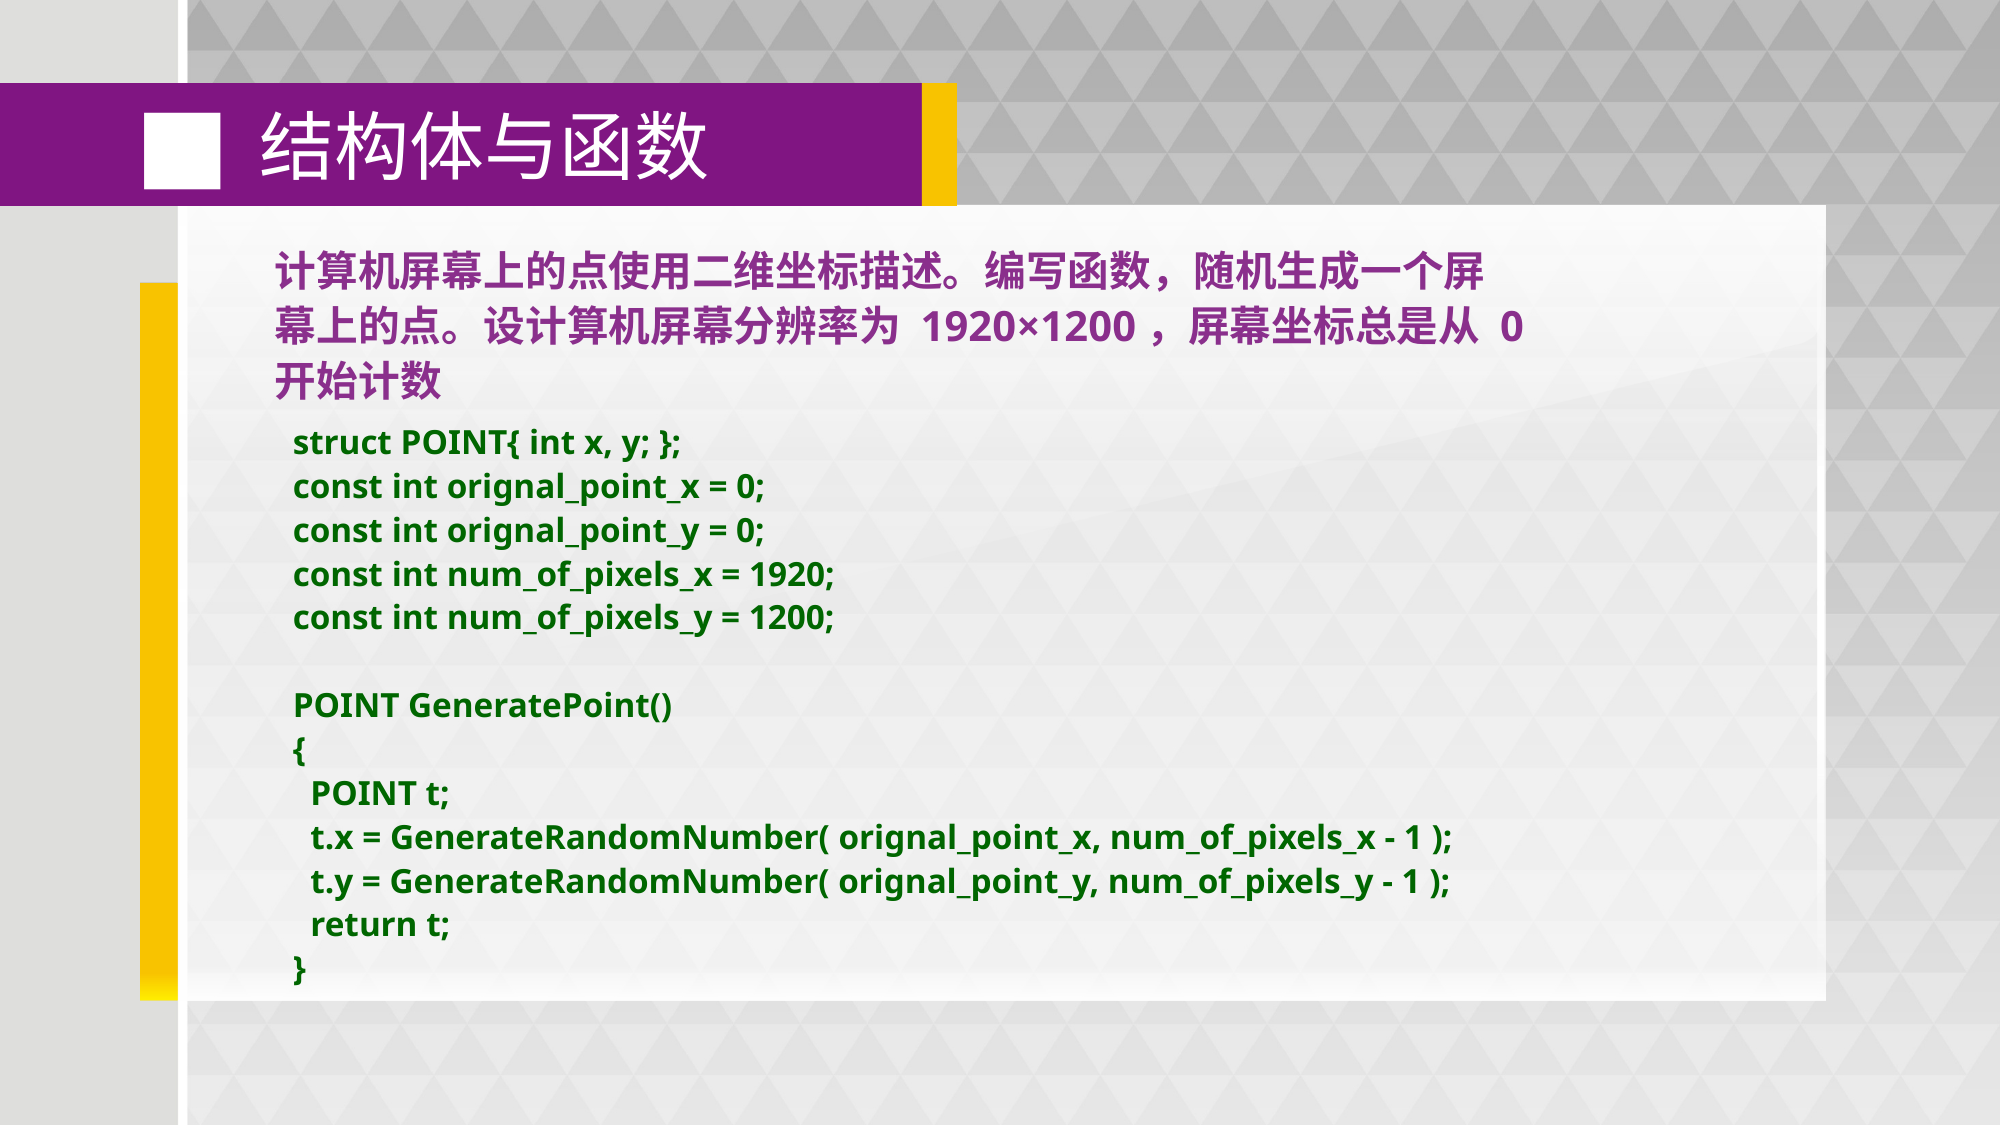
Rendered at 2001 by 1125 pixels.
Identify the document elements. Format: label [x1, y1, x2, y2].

picture [0, 0, 2000, 1125]
text_box [120, 69, 727, 206]
